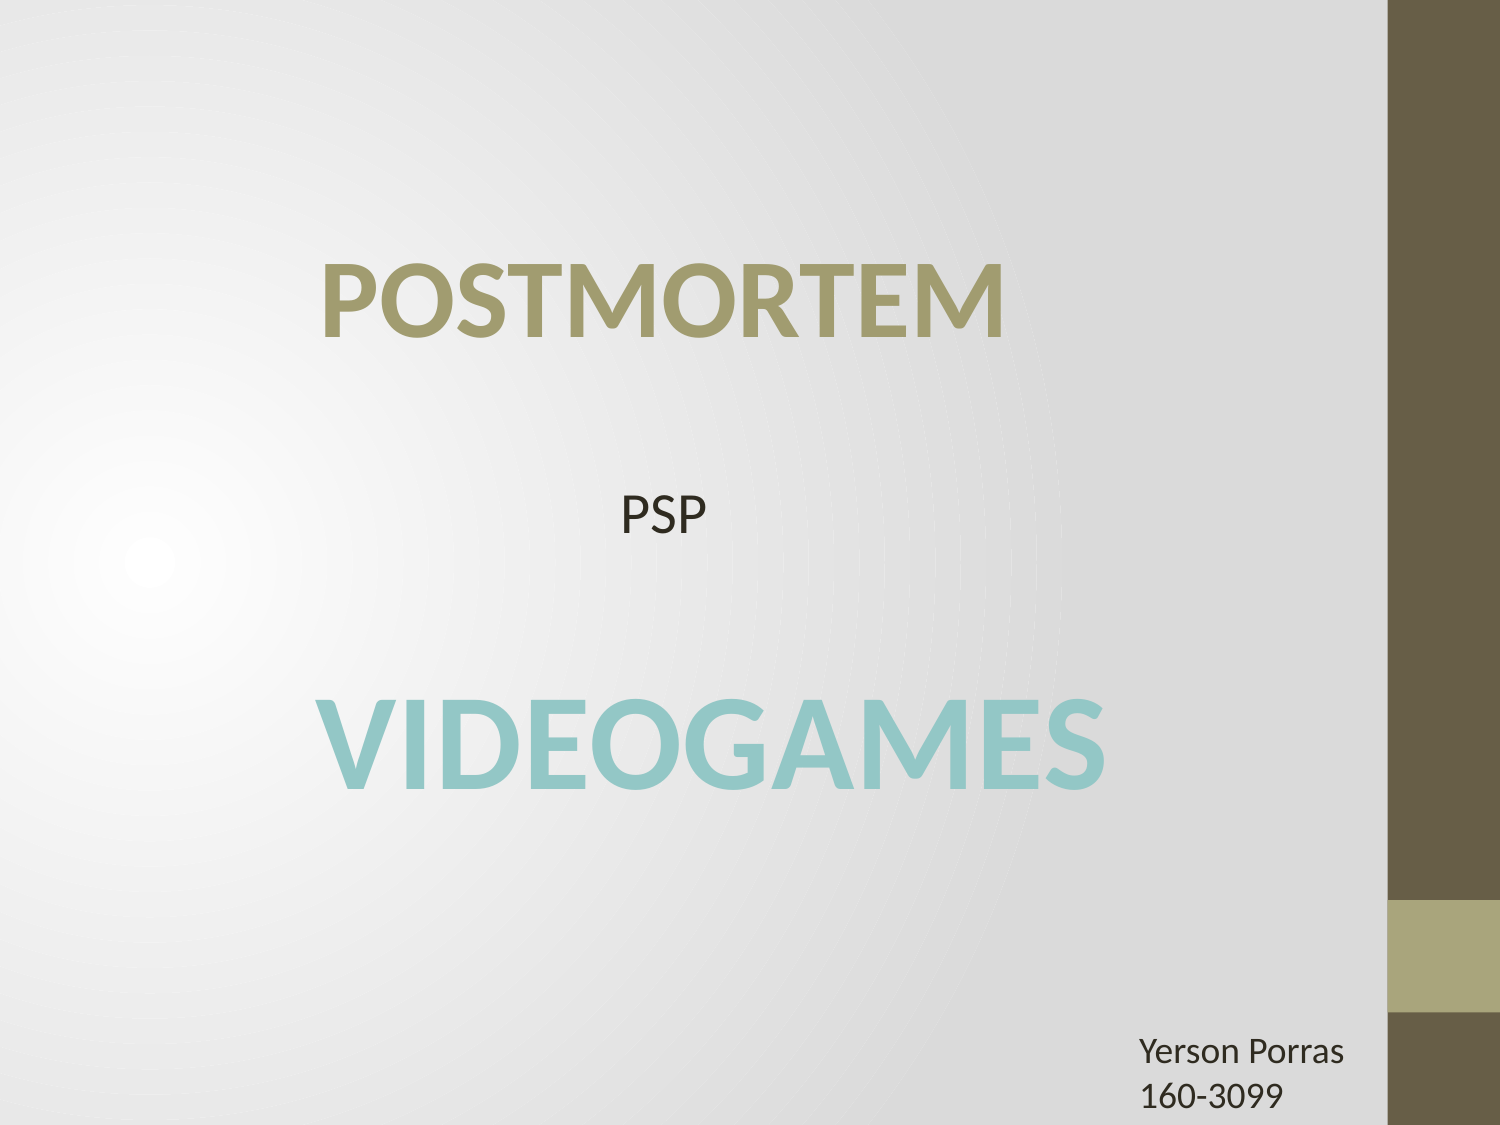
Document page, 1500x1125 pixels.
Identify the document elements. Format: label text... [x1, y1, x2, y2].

text_box POSTMORTEM [304, 217, 1024, 368]
text_box Yerson Porras 160-3099 [1124, 1018, 1500, 1124]
text_box VIDEOGAMES [301, 645, 1164, 825]
text_box PSP [606, 468, 723, 553]
